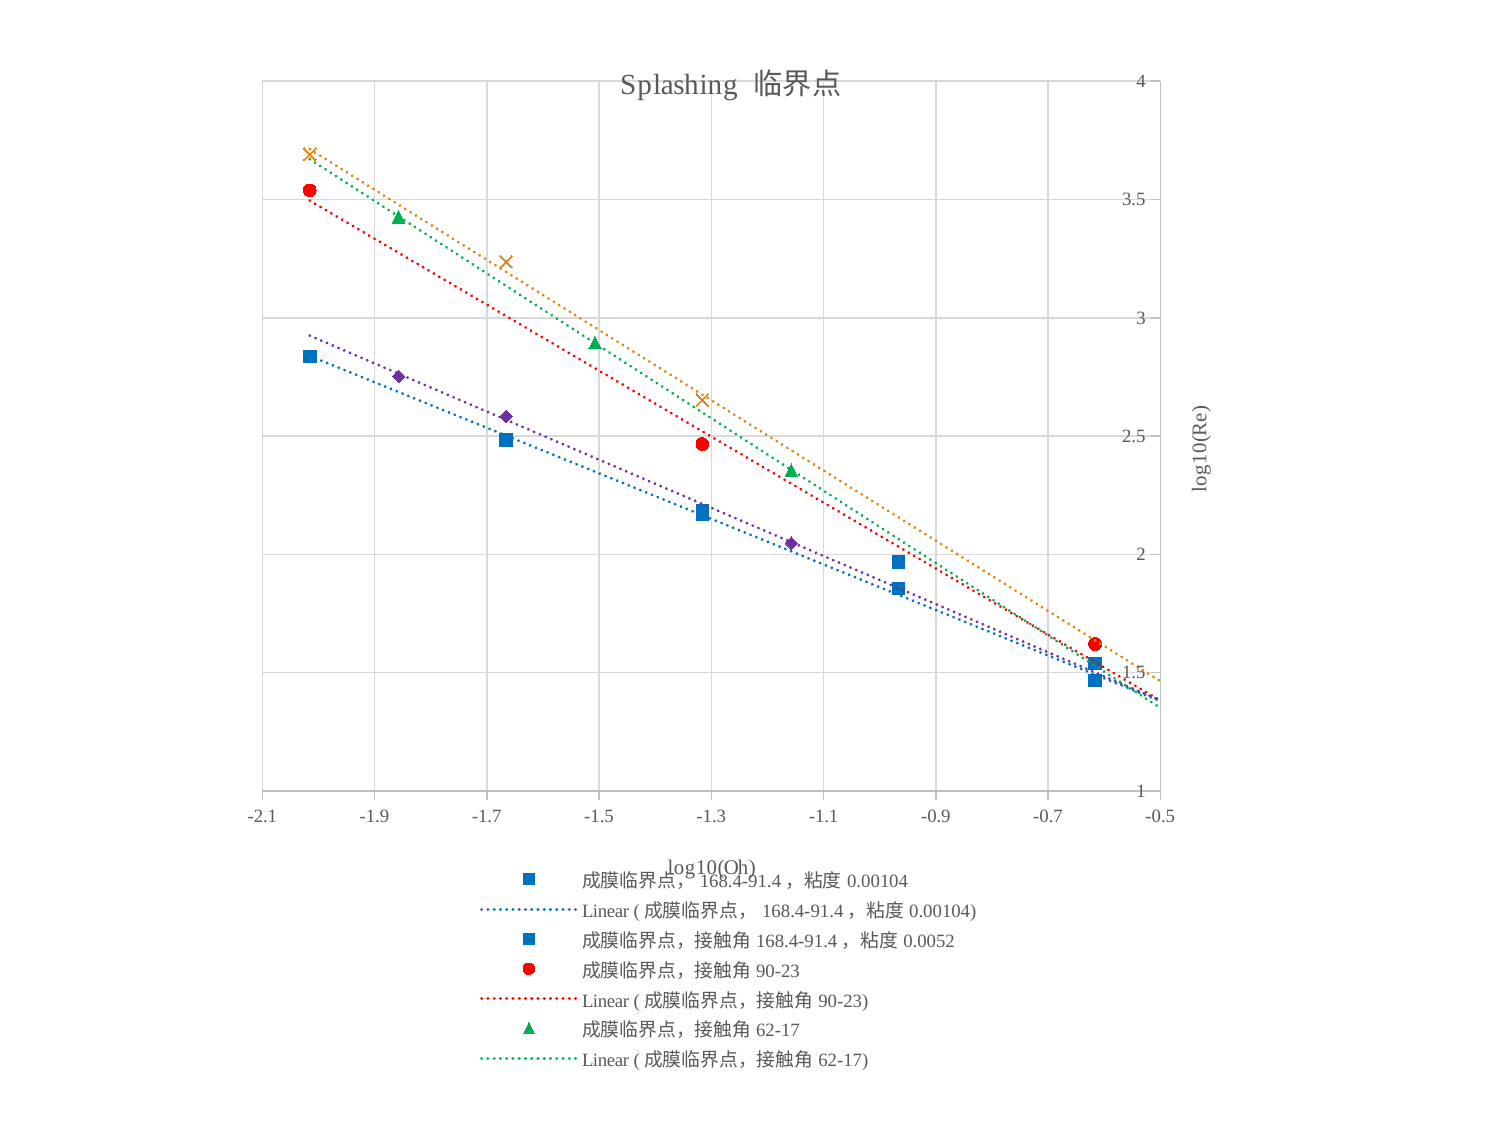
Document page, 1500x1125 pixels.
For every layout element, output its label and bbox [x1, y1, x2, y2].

chart [237, 25, 1225, 1088]
